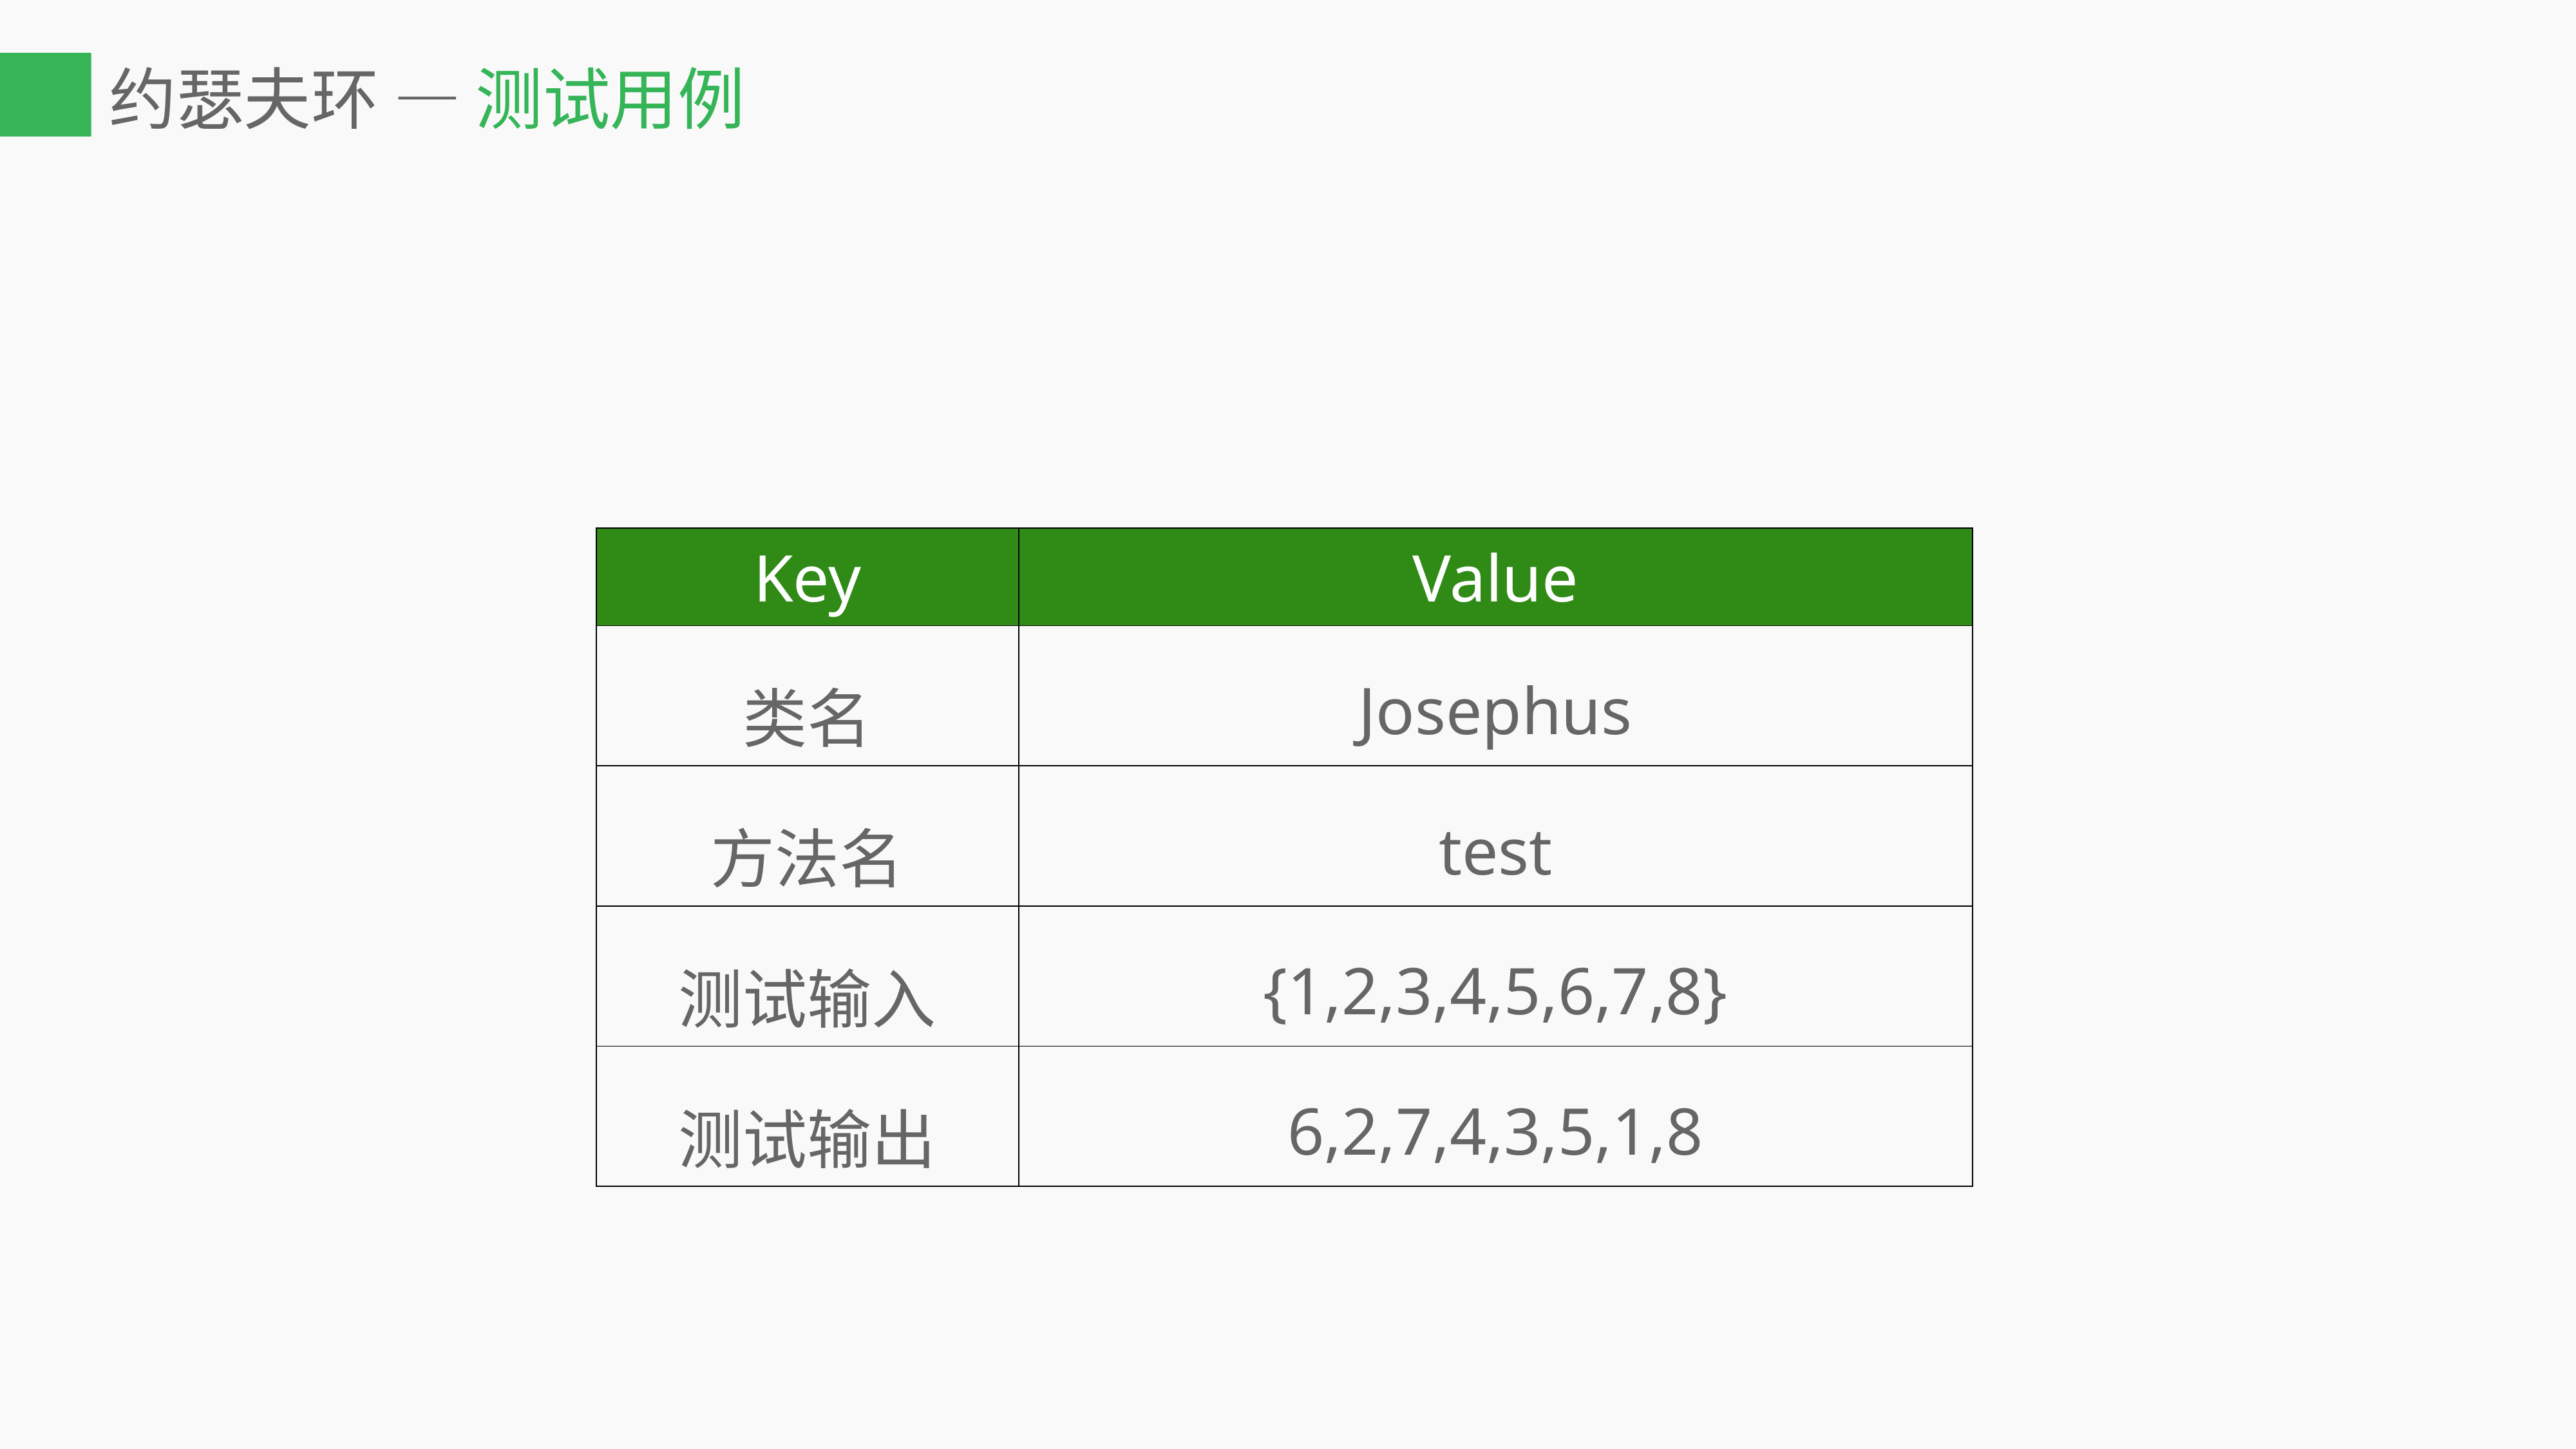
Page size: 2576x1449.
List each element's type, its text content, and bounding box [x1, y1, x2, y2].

picture [0, 53, 91, 137]
table_cell 方法名 [597, 766, 1018, 905]
table_header Value [1019, 529, 1972, 625]
table_cell 测试输入 [597, 907, 1018, 1046]
title 约瑟夫环 — 测试用例 [108, 44, 2540, 144]
table_cell 测试输出 [597, 1046, 1018, 1186]
table_cell 6,2,7,4,3,5,1,8 [1019, 1046, 1972, 1186]
table_header Key [597, 529, 1018, 625]
table_cell Josephus [1019, 626, 1972, 765]
table_cell {1,2,3,4,5,6,7,8} [1019, 907, 1972, 1046]
table_cell test [1019, 766, 1972, 905]
table_cell 类名 [597, 626, 1018, 765]
